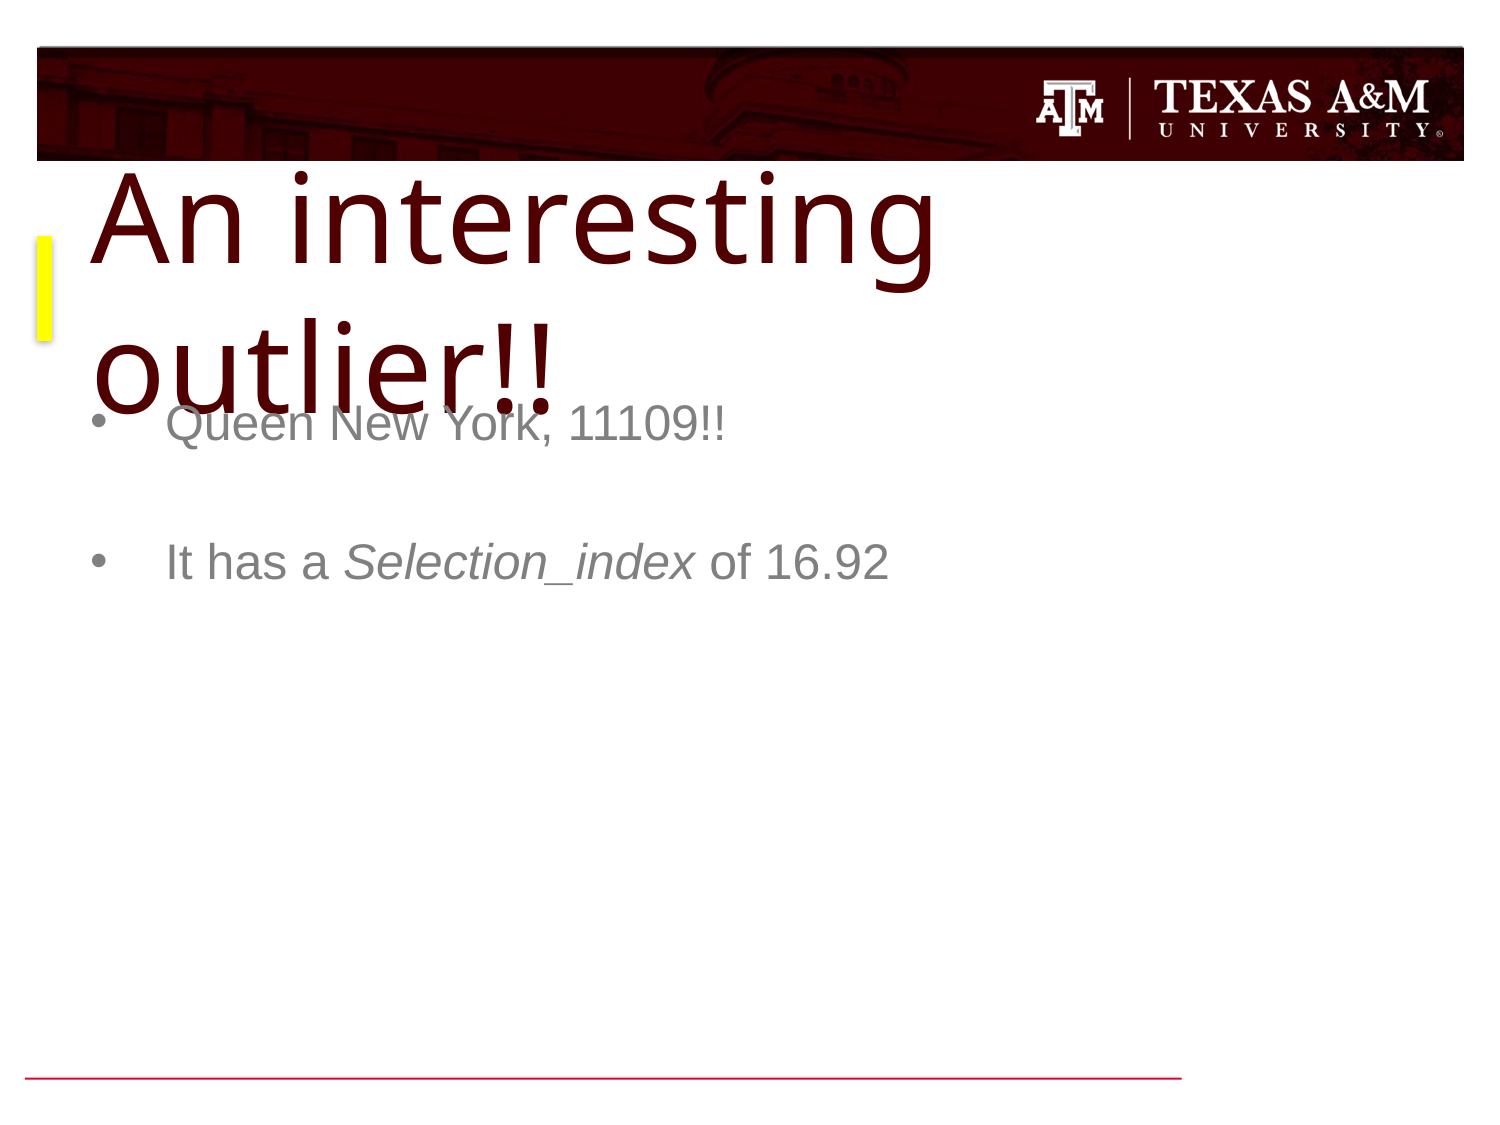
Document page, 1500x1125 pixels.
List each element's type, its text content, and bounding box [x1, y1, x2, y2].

list Queen New York, 11109!! It has a Selection_index of 16.92 [75, 382, 1425, 1005]
title An interesting outlier!! [75, 195, 1425, 382]
picture [37, 45, 1464, 161]
